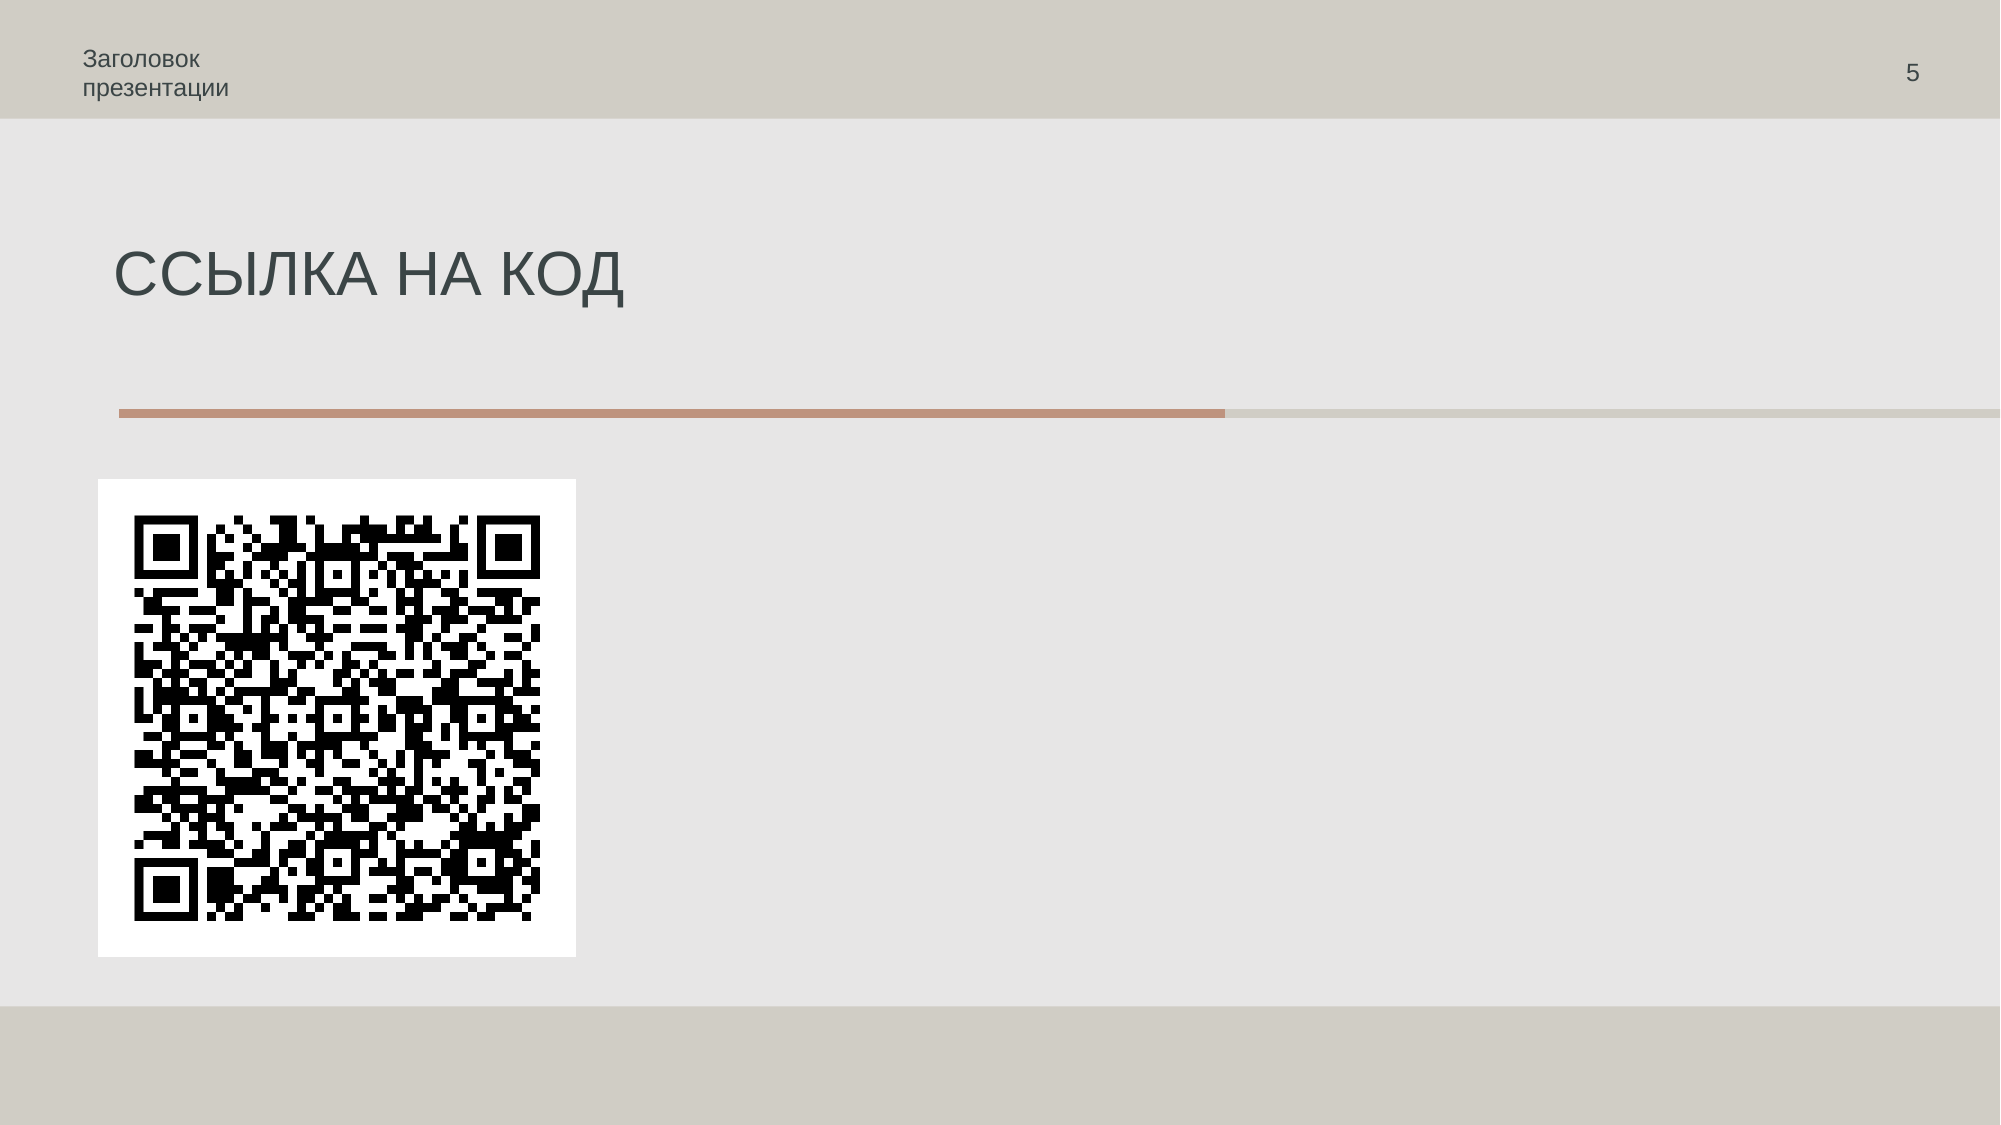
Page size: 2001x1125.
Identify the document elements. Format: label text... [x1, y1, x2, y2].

slide_number 5 [1660, 49, 1935, 95]
footer Заголовок презентации [67, 49, 368, 95]
picture [98, 479, 576, 957]
title Ссылка на код [98, 239, 1824, 335]
